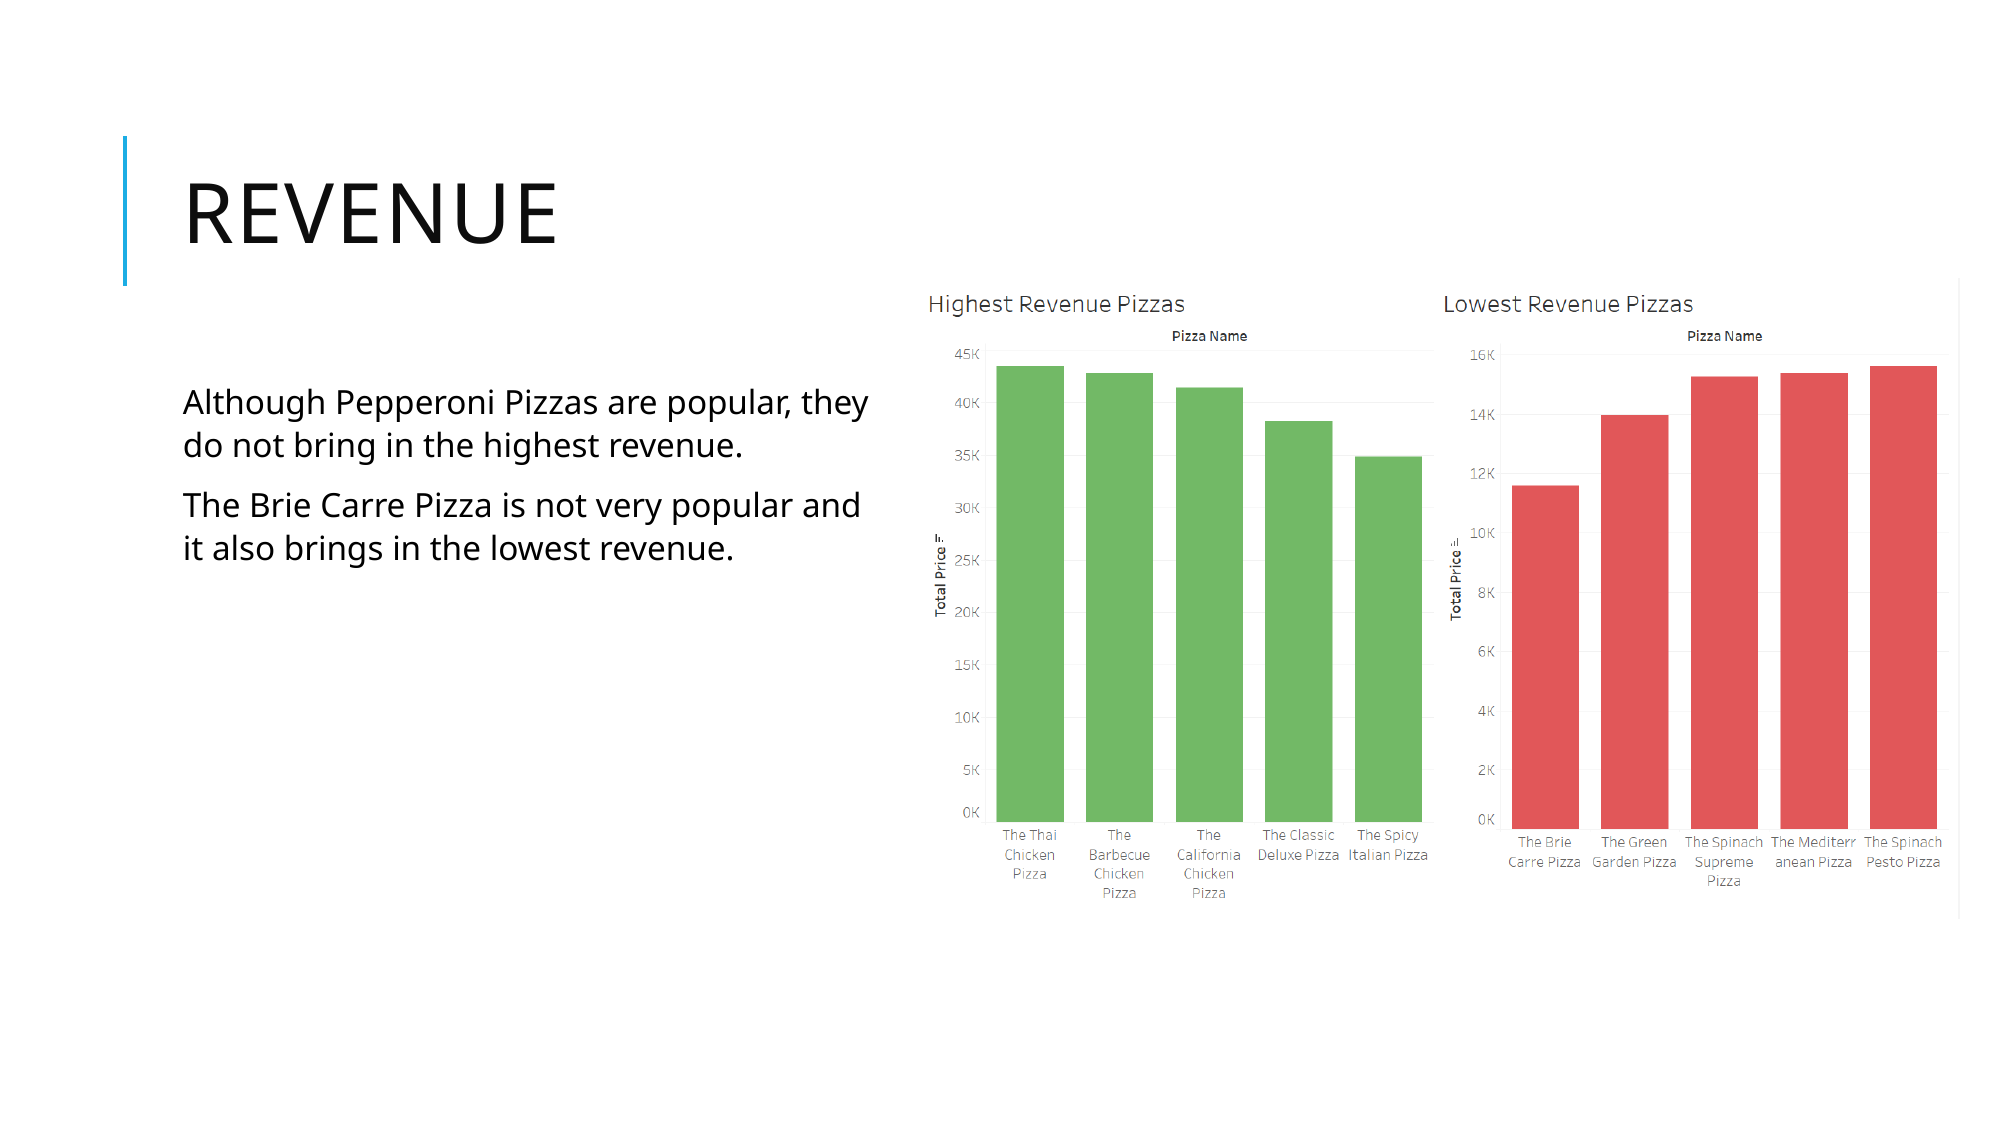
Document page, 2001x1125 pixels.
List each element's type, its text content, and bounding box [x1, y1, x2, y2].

title revenue [168, 77, 888, 363]
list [915, 278, 1960, 919]
list Although Pepperoni Pizzas are popular, they do not bring in the highest revenue. The Brie Carre Pizza is not very popular and it also brings in the lowest revenue. [168, 370, 888, 988]
